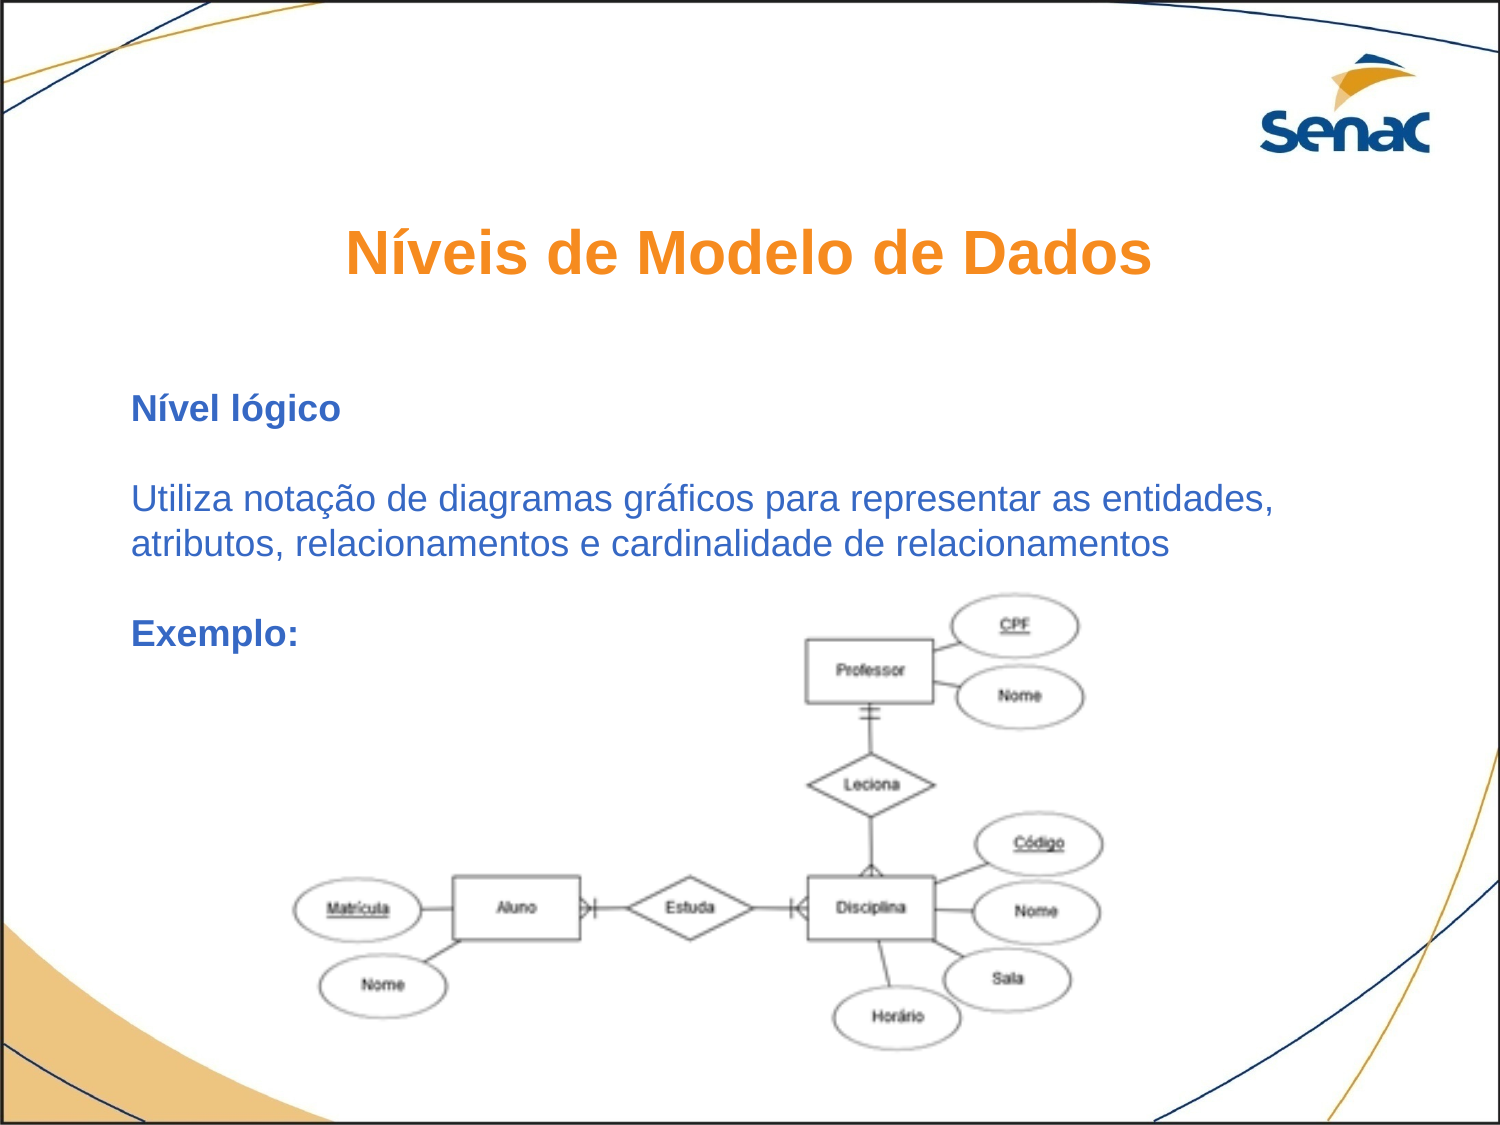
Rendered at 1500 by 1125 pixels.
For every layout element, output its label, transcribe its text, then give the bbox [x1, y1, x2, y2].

text_box Níveis de Modelo de Dados [0, 196, 1500, 302]
picture [0, 0, 1500, 196]
picture [0, 302, 1500, 1125]
text_box Nível lógico Utiliza notação de diagramas gráficos para representar as entidades, atributos, relacionamentos e cardinalidade de relacionamentos Exemplo: [115, 369, 1385, 715]
